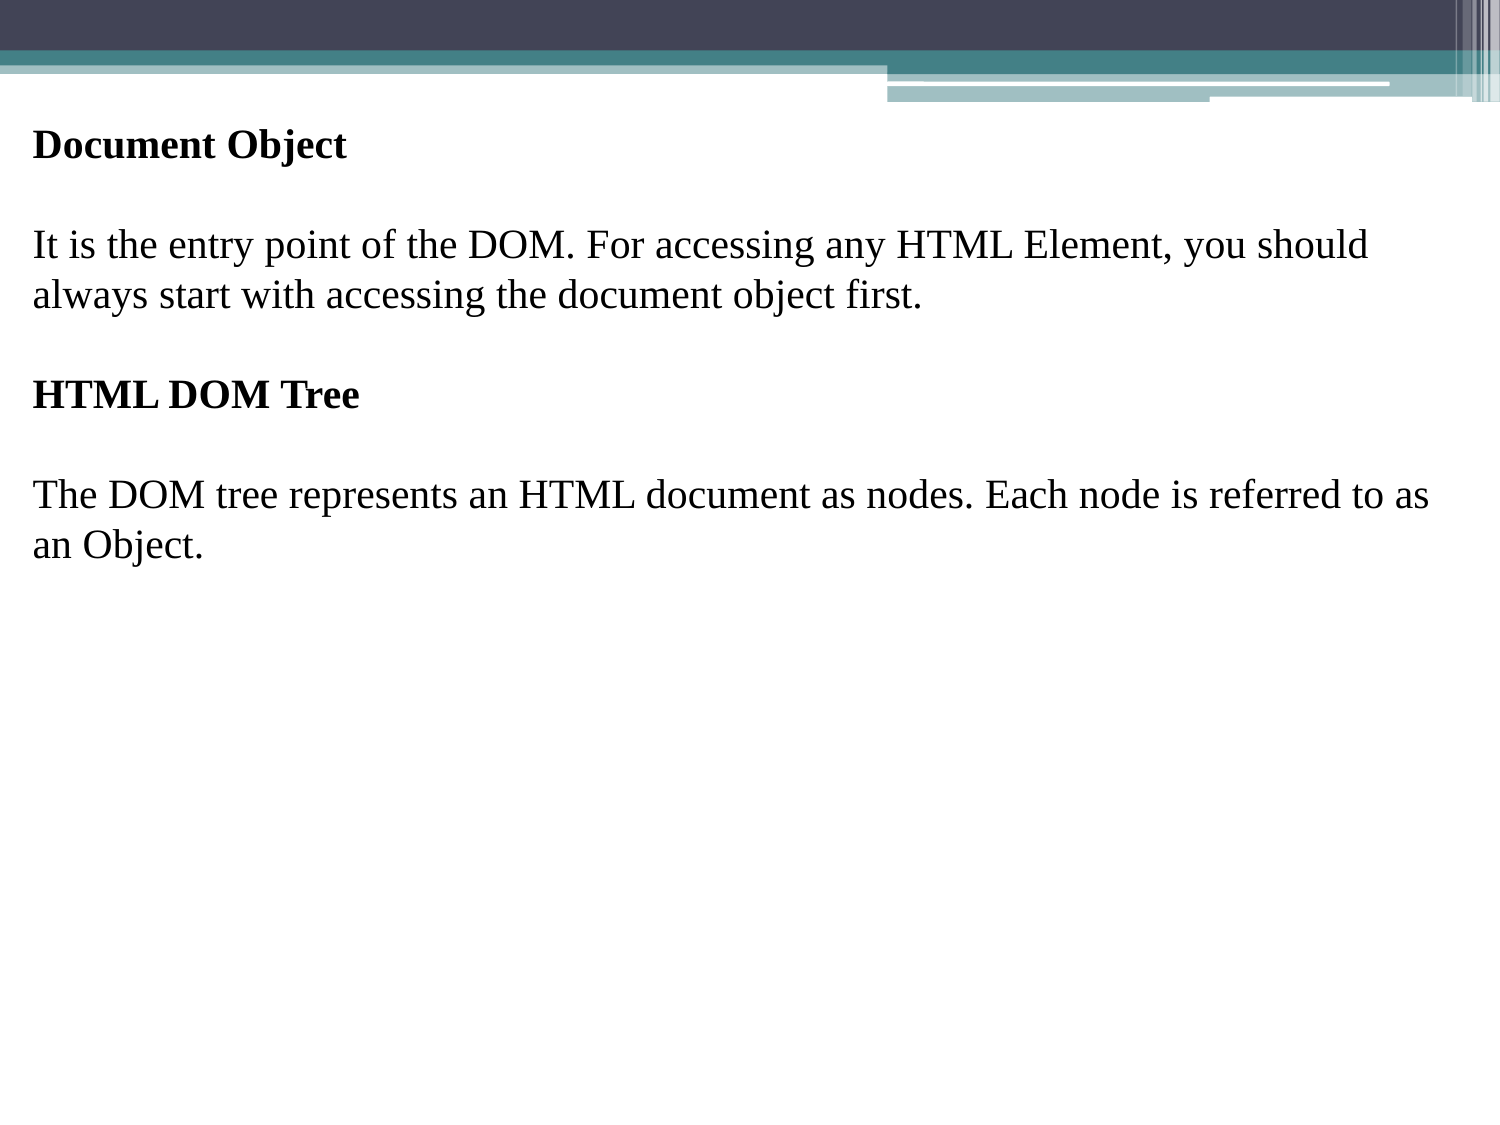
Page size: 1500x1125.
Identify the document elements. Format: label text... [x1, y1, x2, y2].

text_box Document Object It is the entry point of the DOM. For accessing any HTML Element, you should always start with accessing the document object first. HTML DOM Tree The DOM tree represents an HTML document as nodes. Each node is referred to as an Object. [17, 109, 1477, 575]
